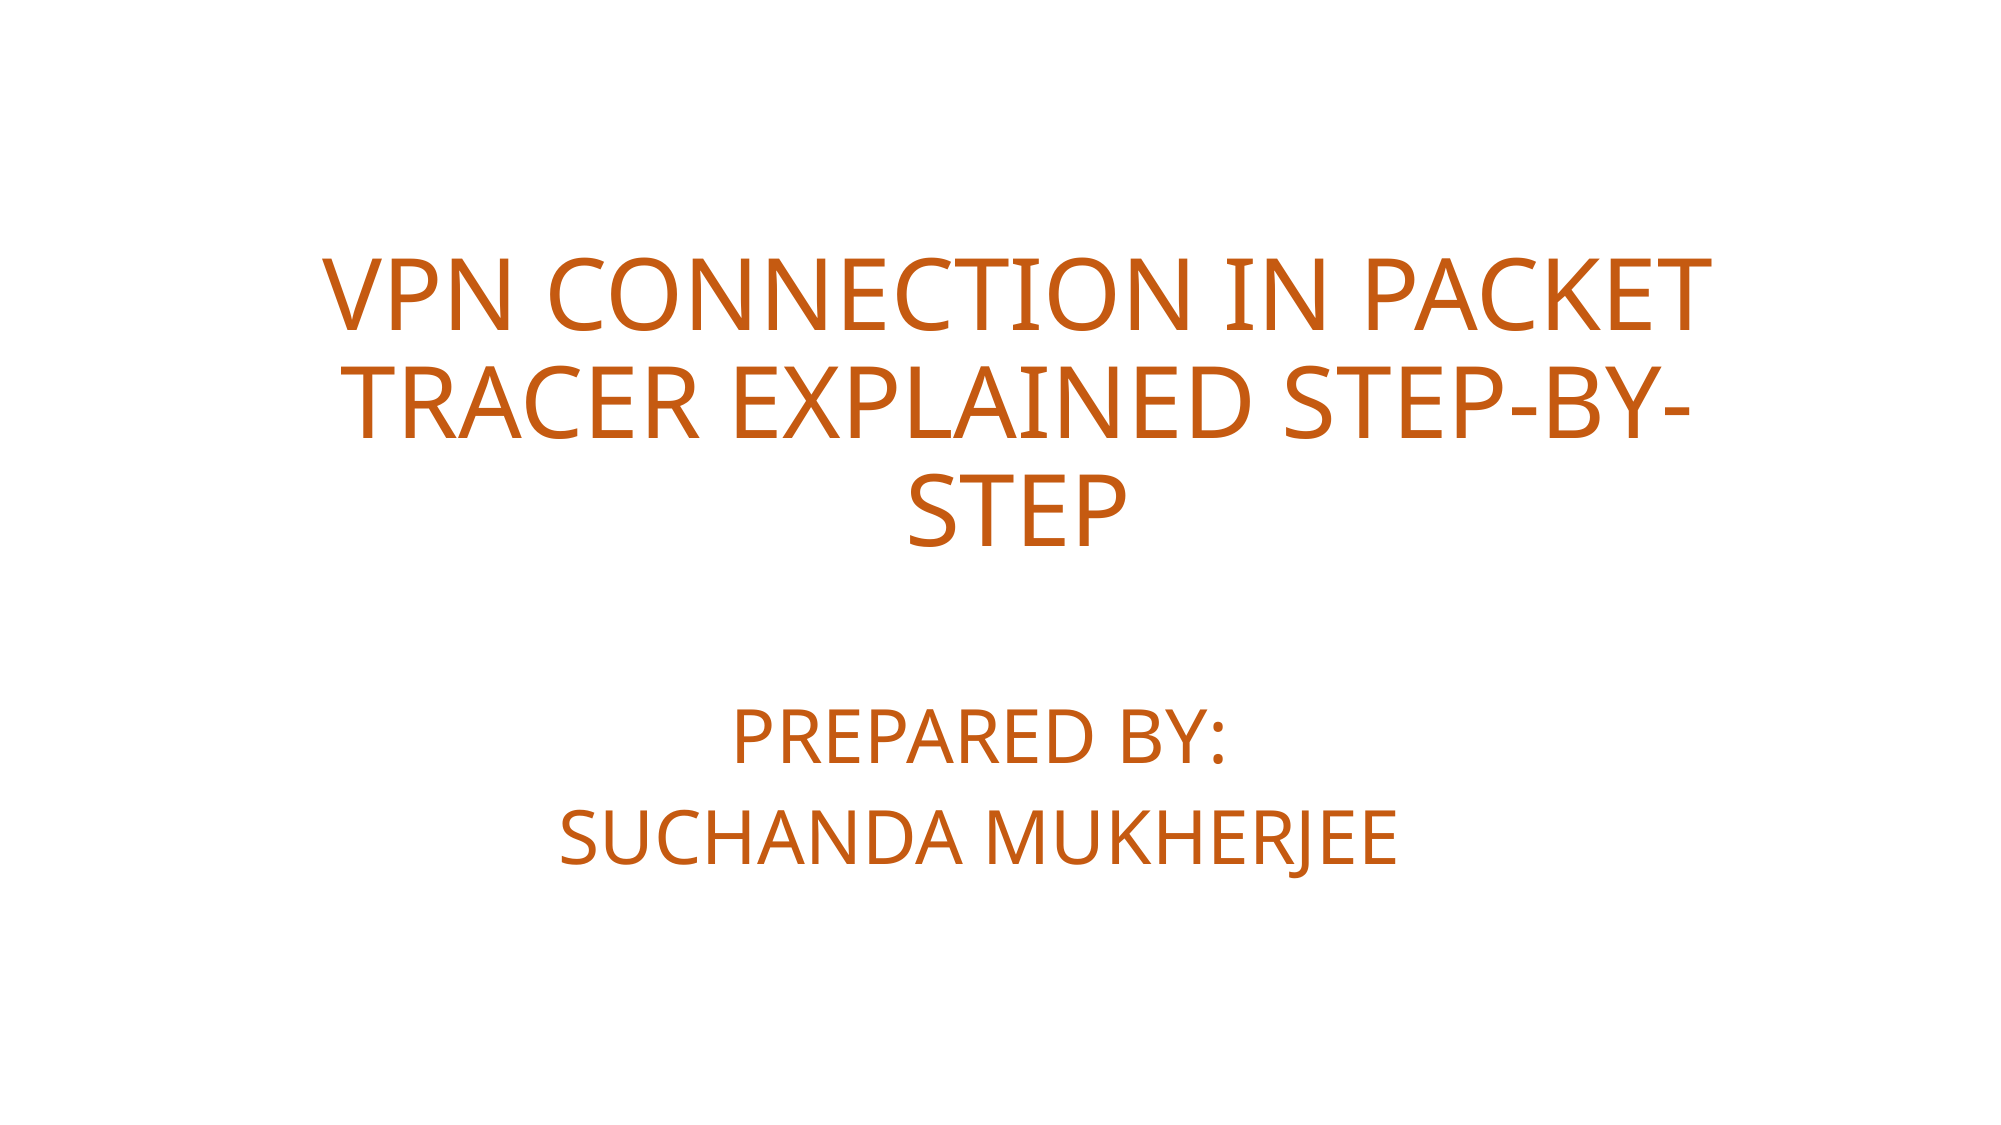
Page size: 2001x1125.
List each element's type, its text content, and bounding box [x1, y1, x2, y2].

subtitle PREPARED BY: SUCHANDA MUKHERJEE [229, 690, 1730, 963]
title VPN CONNECTION IN PACKET TRACER EXPLAINED STEP-BY-STEP [286, 184, 1750, 576]
